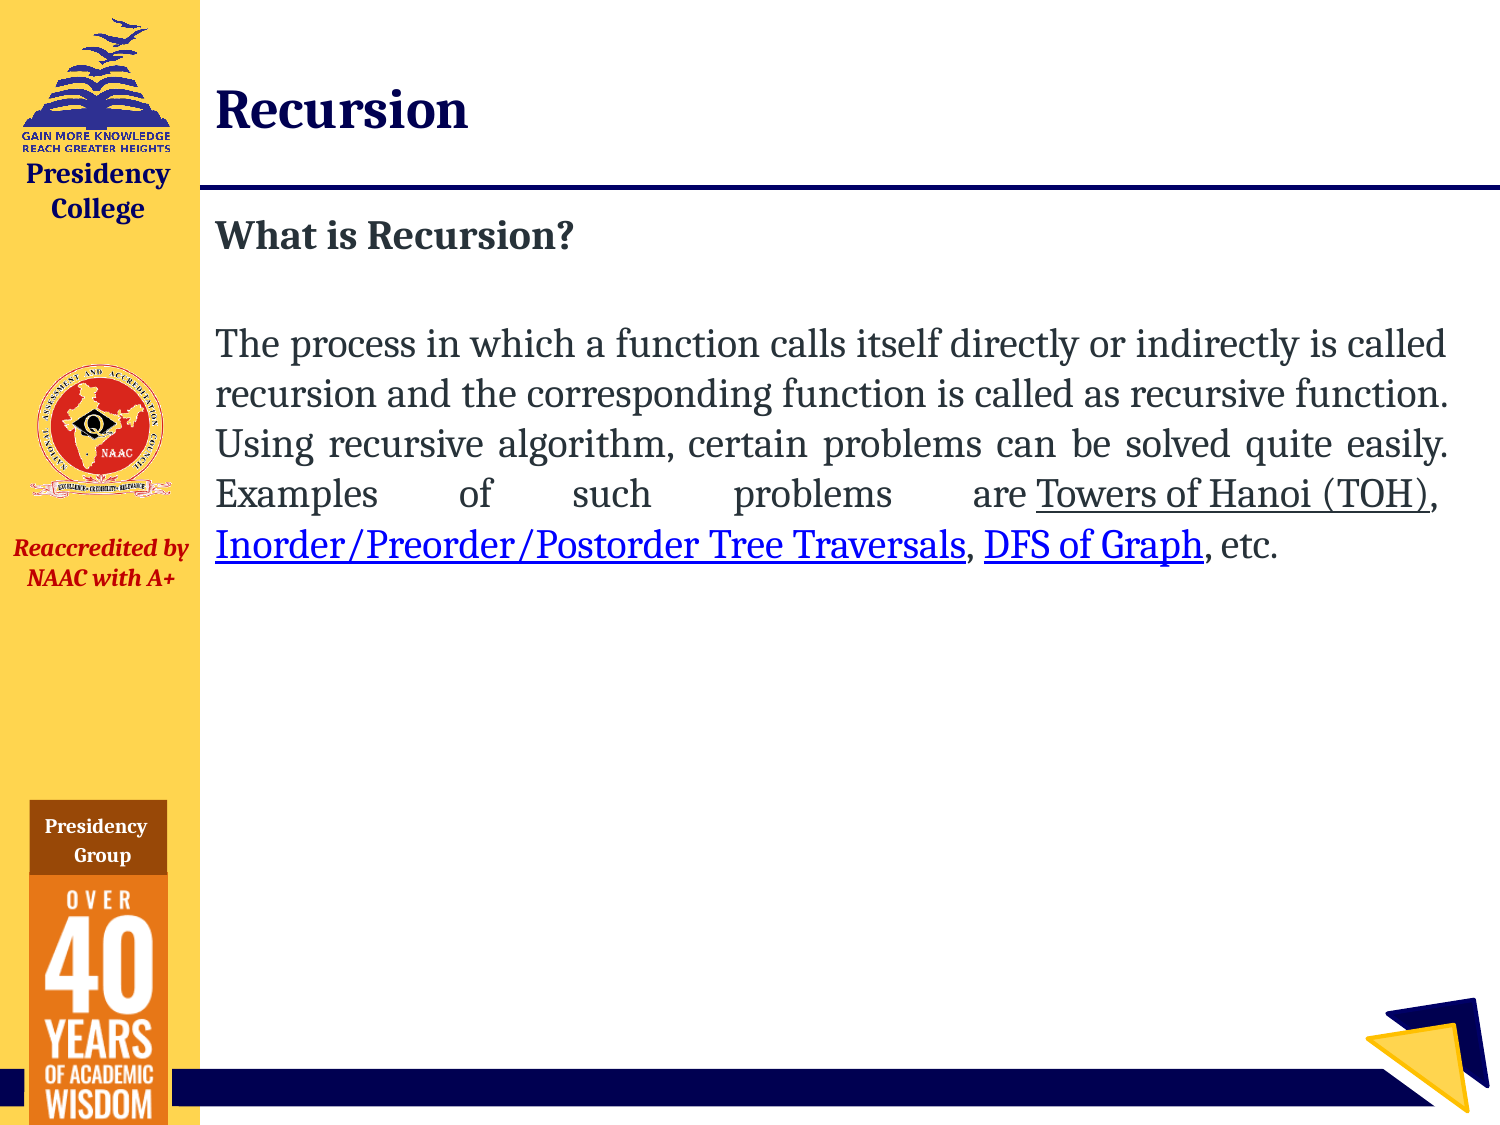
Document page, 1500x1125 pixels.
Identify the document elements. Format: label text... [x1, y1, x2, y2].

picture [24, 362, 179, 501]
picture [29, 875, 168, 1125]
title Recursion [200, 37, 1463, 175]
picture [22, 18, 170, 152]
list What is Recursion? The process in which a function calls itself directly or indirectly is called recursion and the corresponding function is called as recursive function. Using recursive algorithm, certain problems can be solved quite easily. Examples of such problems are Towers of Hanoi (TOH), Inorder/Preorder/Postorder Tree Traversals, DFS of Graph, etc. [200, 200, 1463, 1063]
